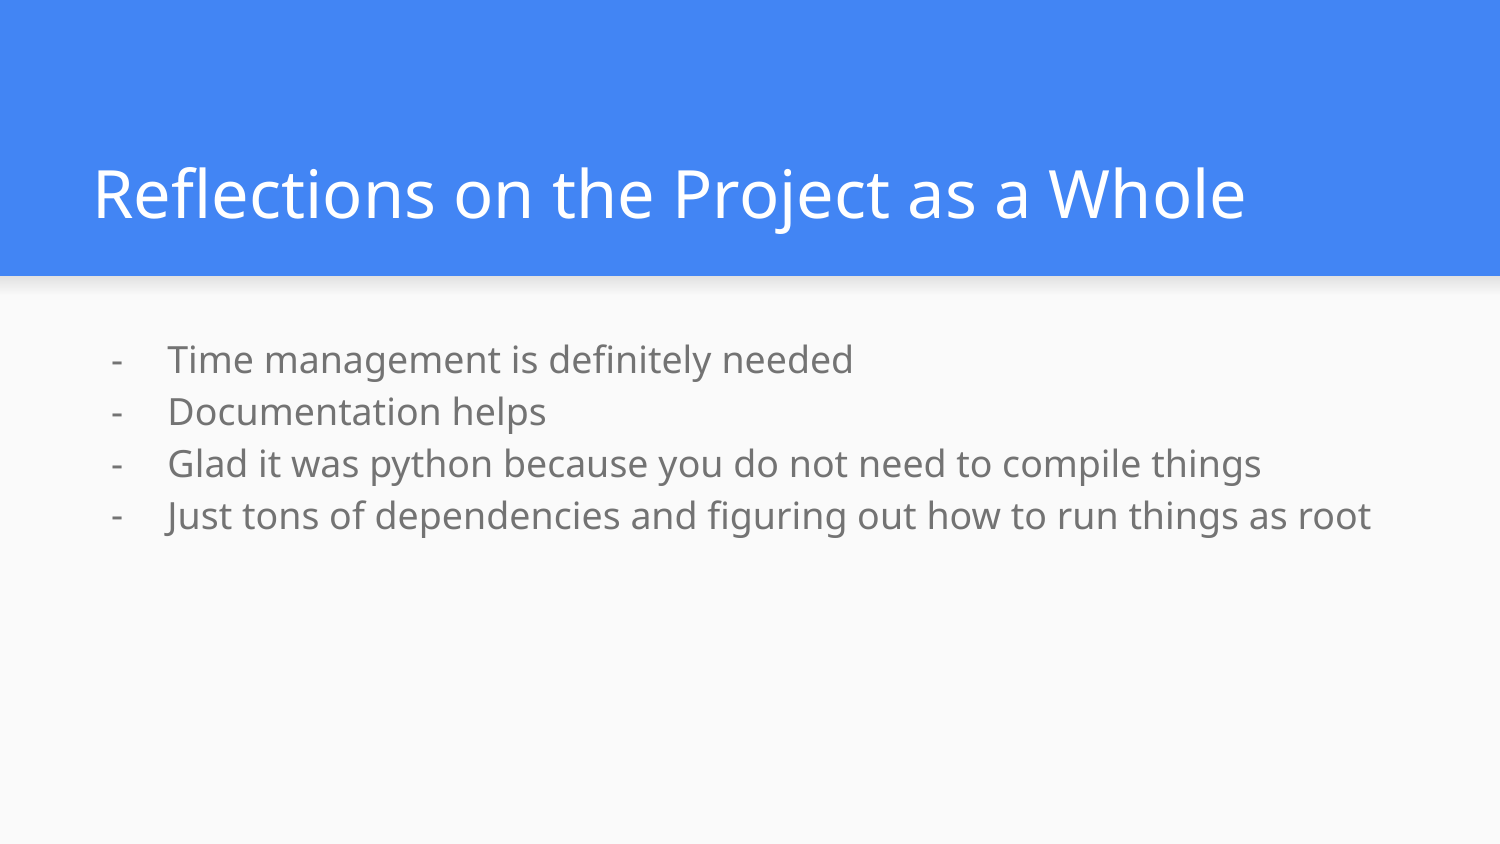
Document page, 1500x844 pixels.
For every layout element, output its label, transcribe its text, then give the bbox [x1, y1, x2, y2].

title Reflections on the Project as a Whole [77, 121, 1427, 248]
list Time management is definitely needed Documentation helps Glad it was python because you do not need to compile things Just tons of dependencies and figuring out how to run things as root [77, 314, 1427, 760]
